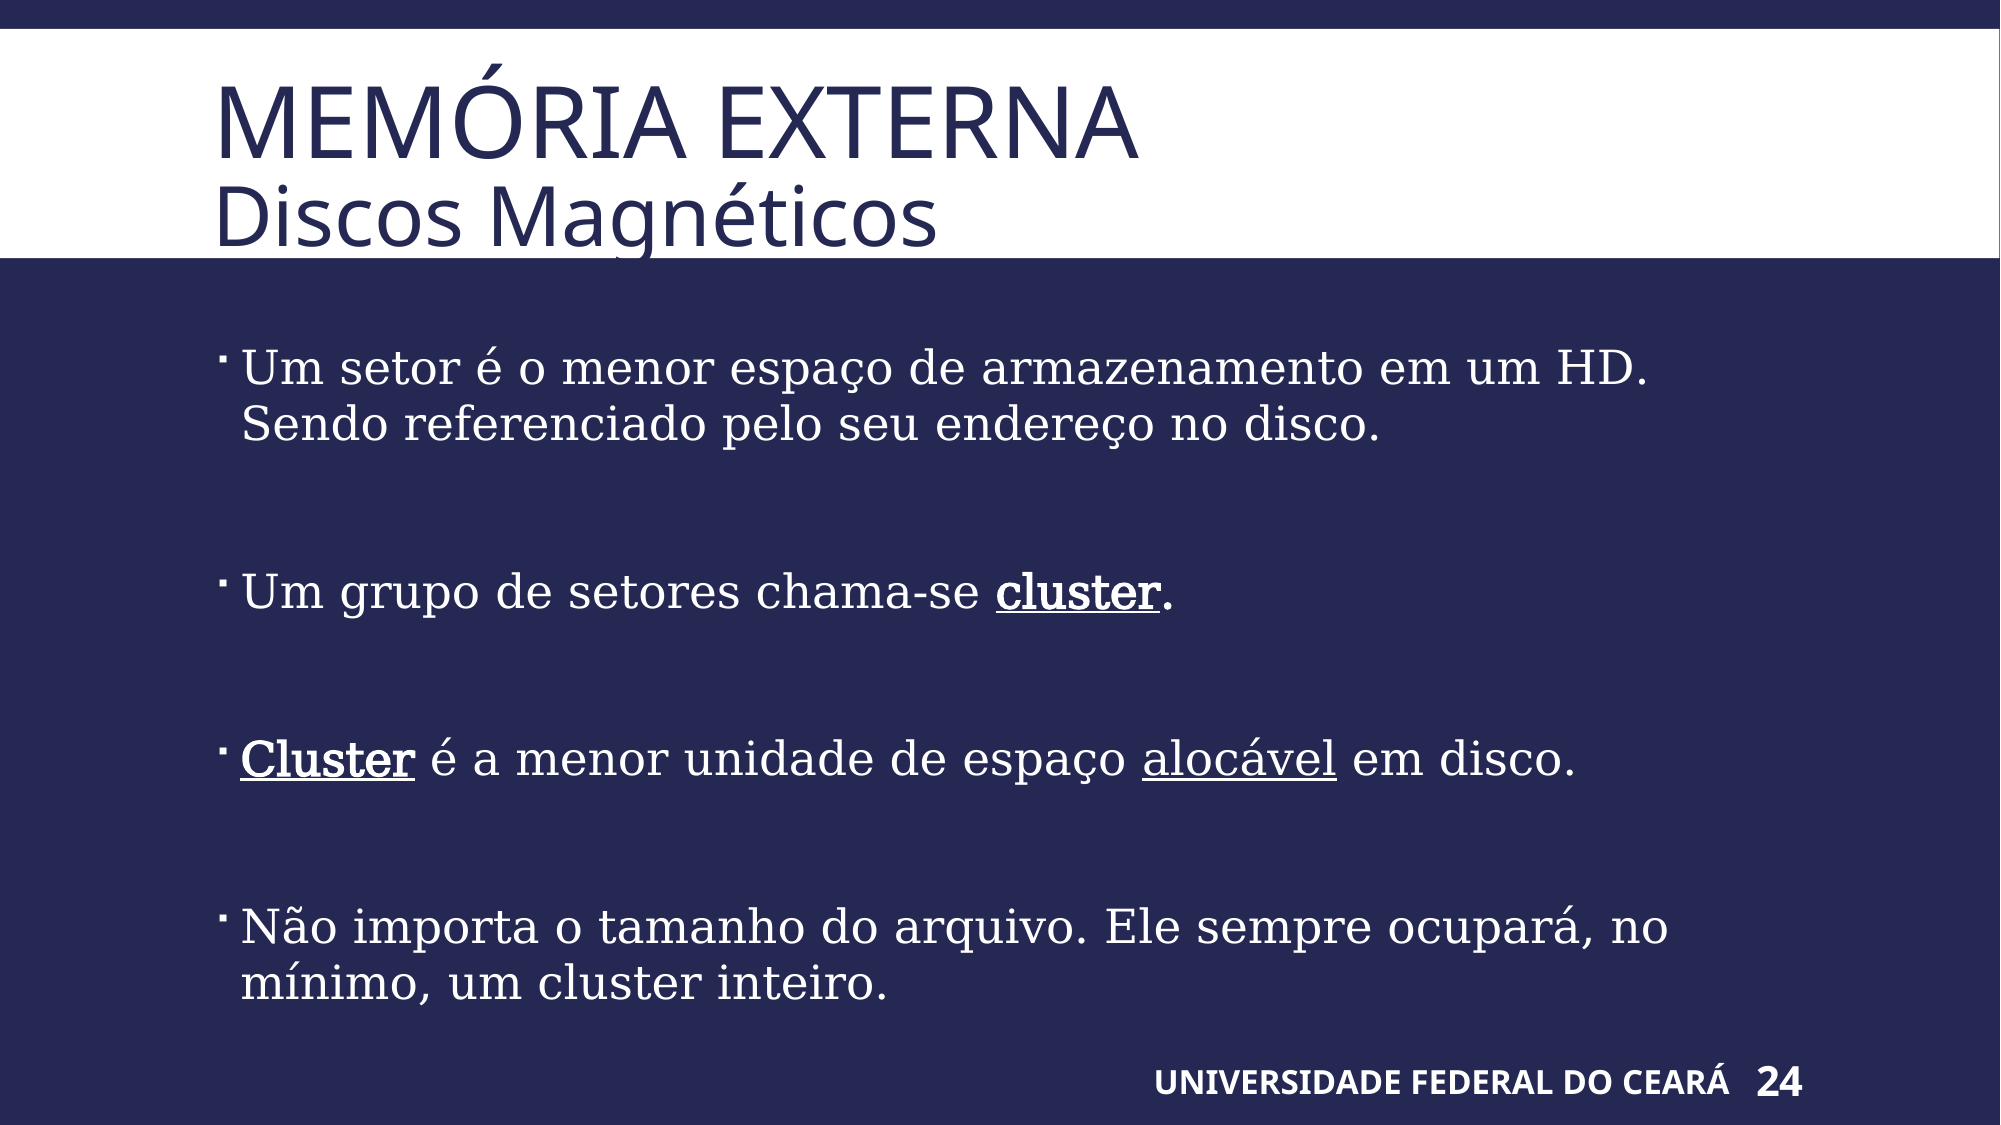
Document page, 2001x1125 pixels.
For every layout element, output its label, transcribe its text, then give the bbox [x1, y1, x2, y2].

footer UNIVERSIDADE FEDERAL DO CEARÁ [918, 1053, 1746, 1114]
list Um setor é o menor espaço de armazenamento em um HD. Sendo referenciado pelo seu endereço no disco. Um grupo de setores chama-se cluster. Cluster é a menor unidade de espaço alocável em disco. Não importa o tamanho do arquivo. Ele sempre ocupará, no mínimo, um cluster inteiro. [197, 329, 1779, 1020]
title Memória Externa Discos Magnéticos [197, 46, 1803, 295]
slide_number 24 [1748, 1053, 1904, 1114]
